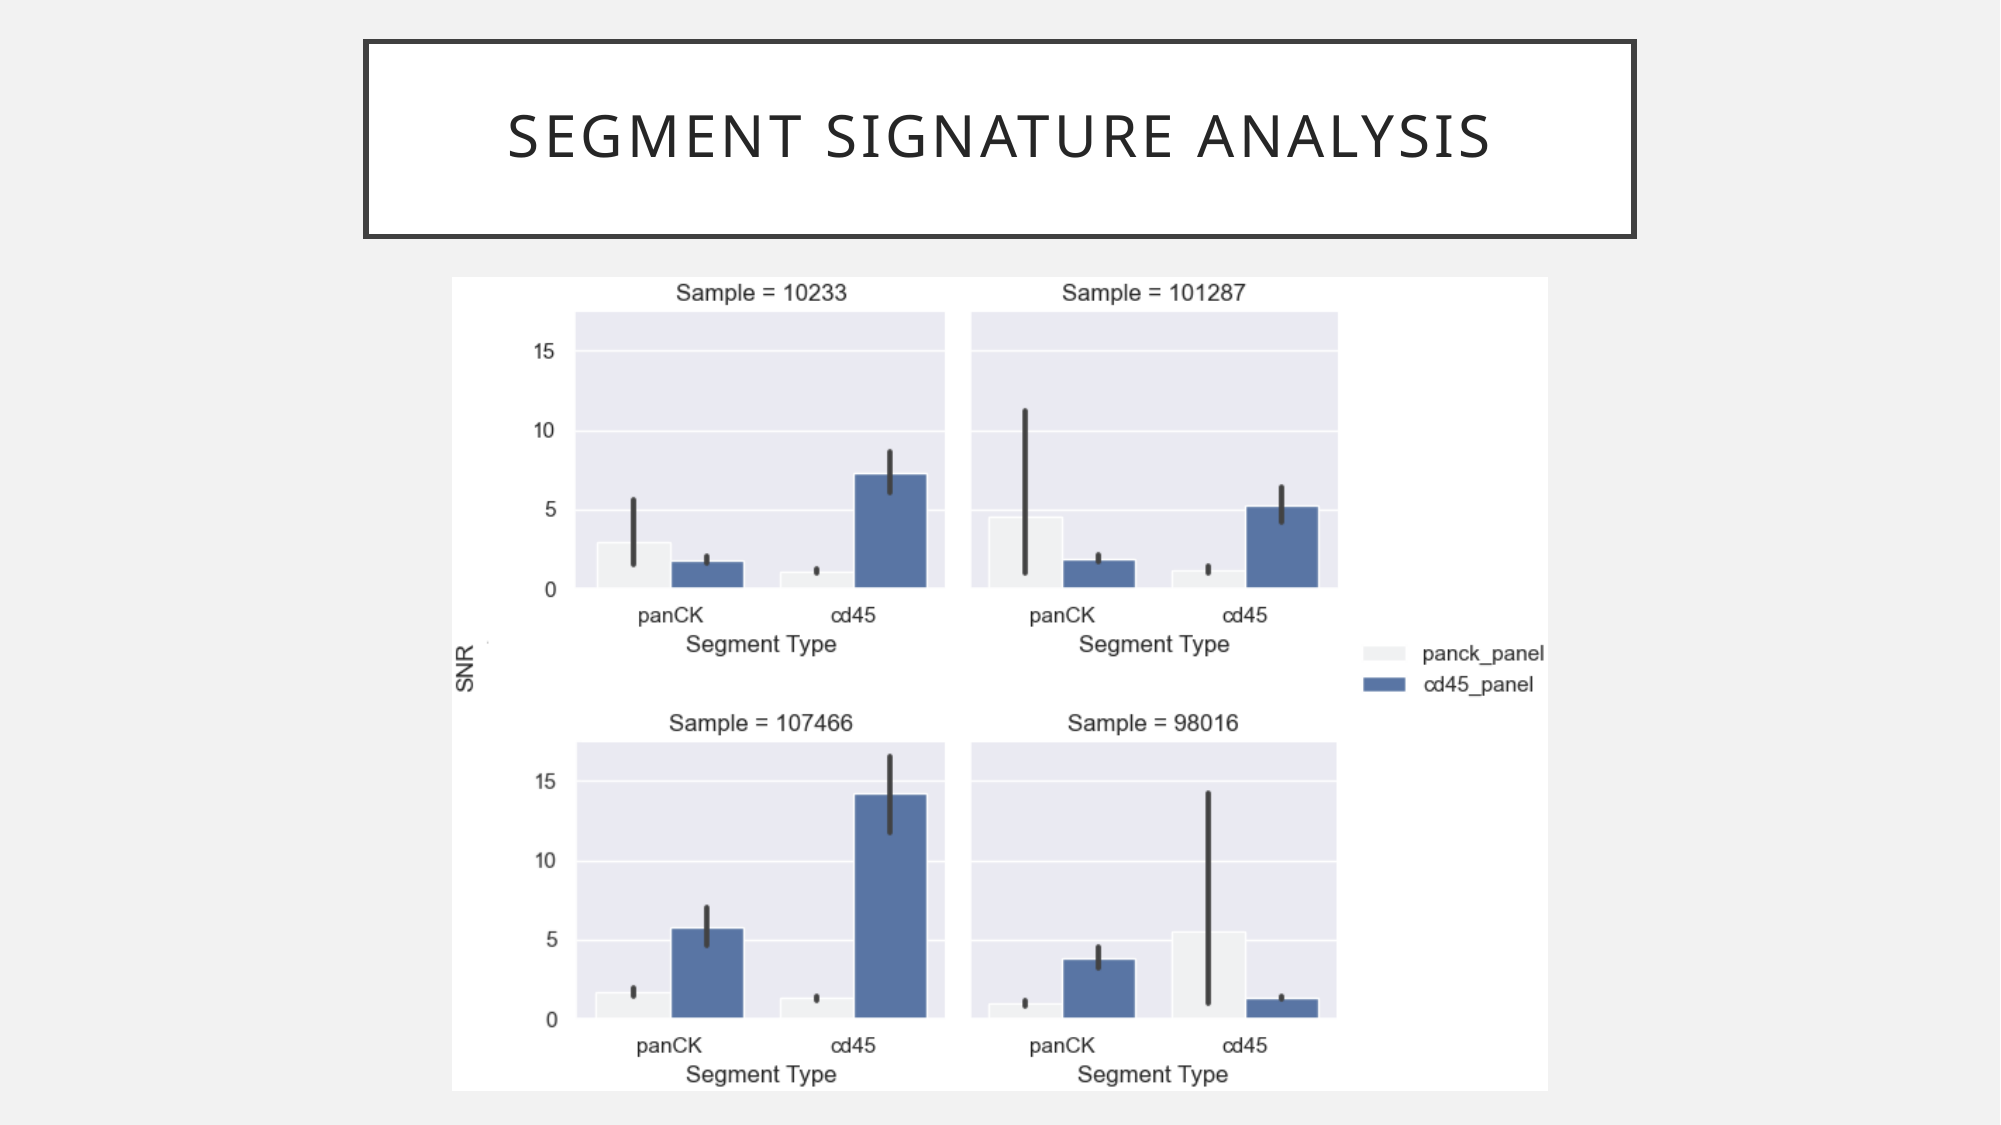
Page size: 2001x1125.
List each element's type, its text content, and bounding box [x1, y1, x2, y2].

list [452, 277, 1548, 1091]
title Segment Signature Analysis [363, 39, 1637, 239]
